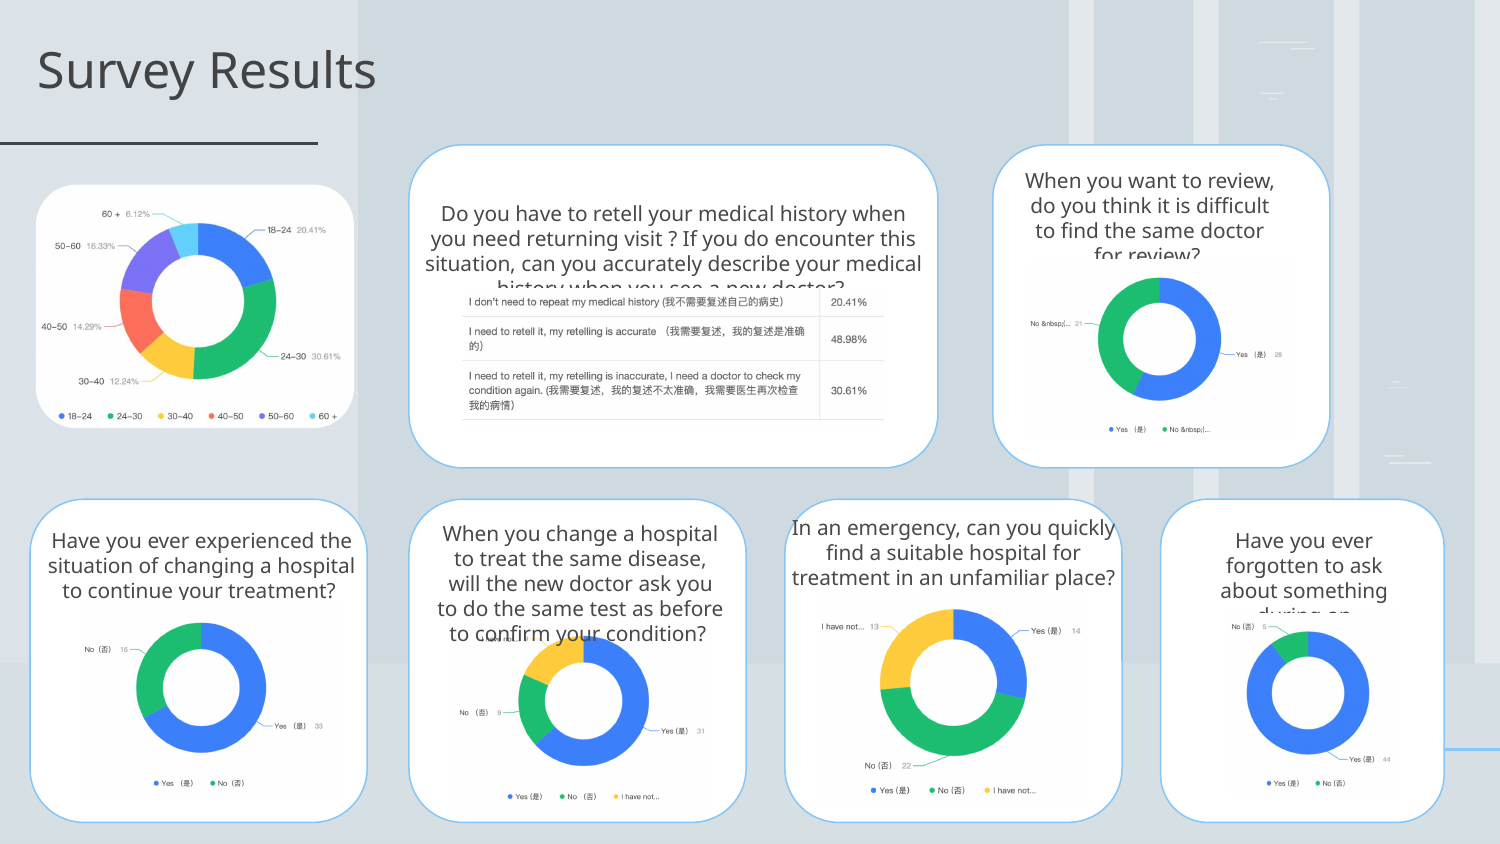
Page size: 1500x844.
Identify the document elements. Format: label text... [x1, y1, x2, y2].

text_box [408, 144, 939, 469]
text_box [774, 498, 1133, 823]
title Survey Results [22, 50, 513, 114]
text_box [1160, 498, 1445, 823]
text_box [992, 144, 1331, 469]
picture [35, 184, 355, 429]
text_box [22, 498, 381, 823]
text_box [408, 498, 747, 823]
